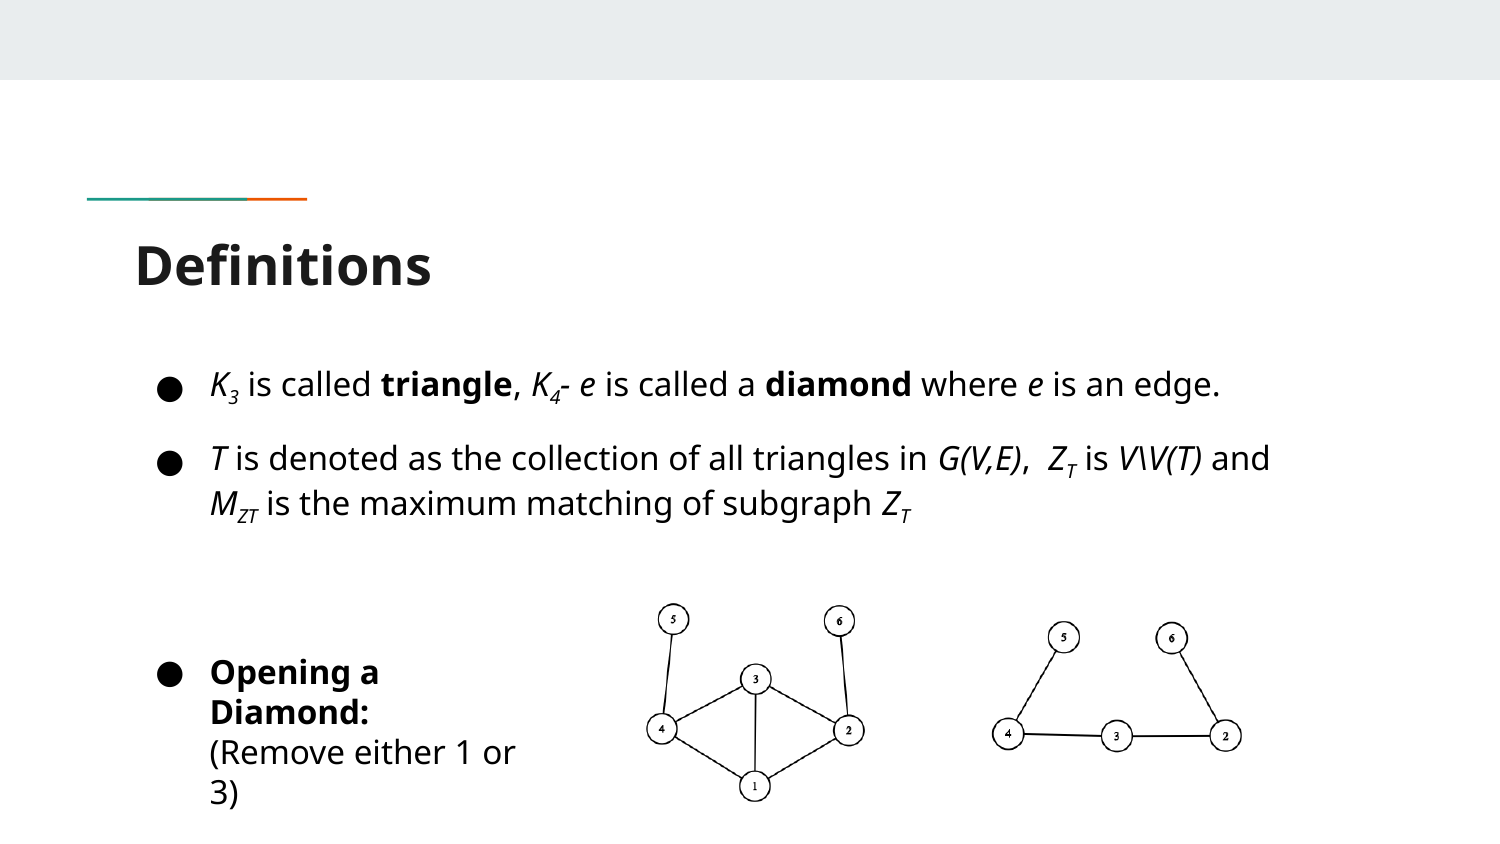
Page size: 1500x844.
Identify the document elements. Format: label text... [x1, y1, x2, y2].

text_box T is denoted as the collection of all triangles in G(V,E), ZT is V\V(T) and MZT is the maximum matching of subgraph ZT [119, 421, 1324, 531]
text_box Opening a Diamond: (Remove either 1 or 3) [119, 636, 561, 777]
picture [597, 530, 928, 844]
title Definitions [119, 216, 1381, 305]
list K3 is called triangle, K4- e is called a diamond where e is an edge. [119, 341, 1381, 412]
picture [939, 533, 1303, 844]
